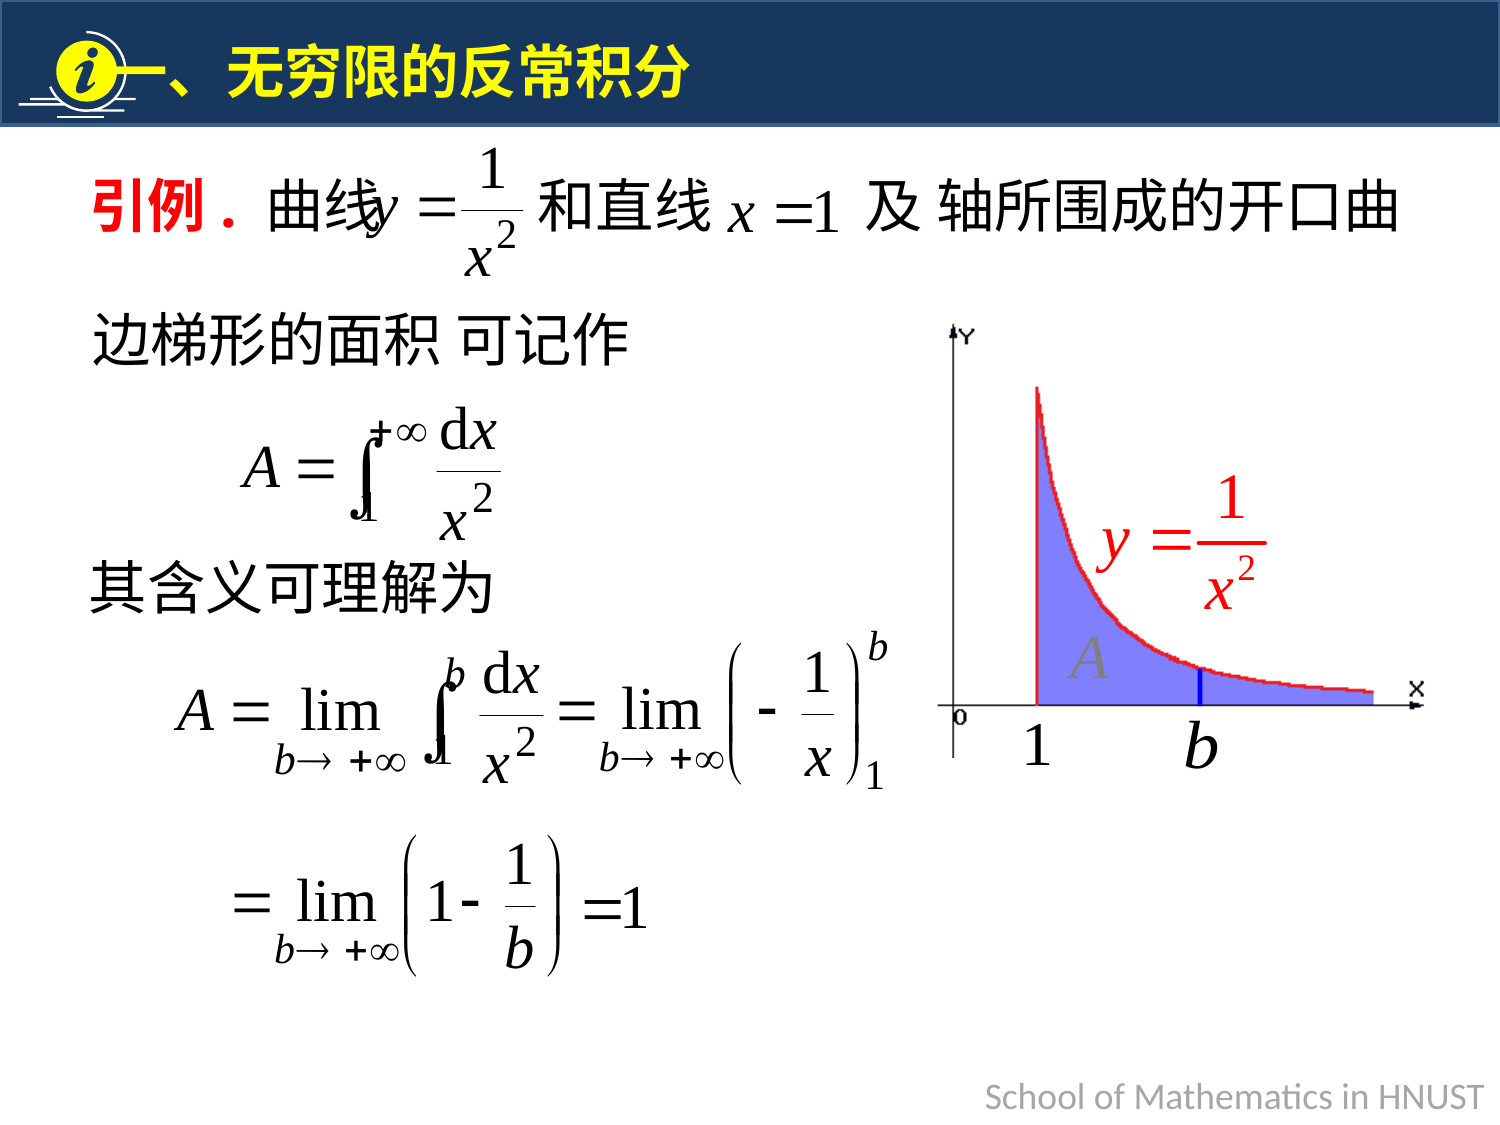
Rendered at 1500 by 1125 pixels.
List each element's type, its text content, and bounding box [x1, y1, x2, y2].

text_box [549, 622, 892, 794]
text_box 和直线 [532, 162, 773, 247]
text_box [224, 830, 569, 982]
text_box 边梯形的面积 [77, 295, 440, 381]
text_box 可记作 [440, 295, 703, 381]
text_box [1174, 668, 1229, 782]
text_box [574, 880, 647, 932]
text_box 其含义可理解为 [74, 543, 550, 629]
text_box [169, 642, 544, 789]
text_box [362, 136, 528, 282]
text_box 引例. 曲线 [74, 162, 357, 247]
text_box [235, 398, 505, 545]
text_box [937, 318, 1435, 769]
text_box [722, 184, 838, 238]
